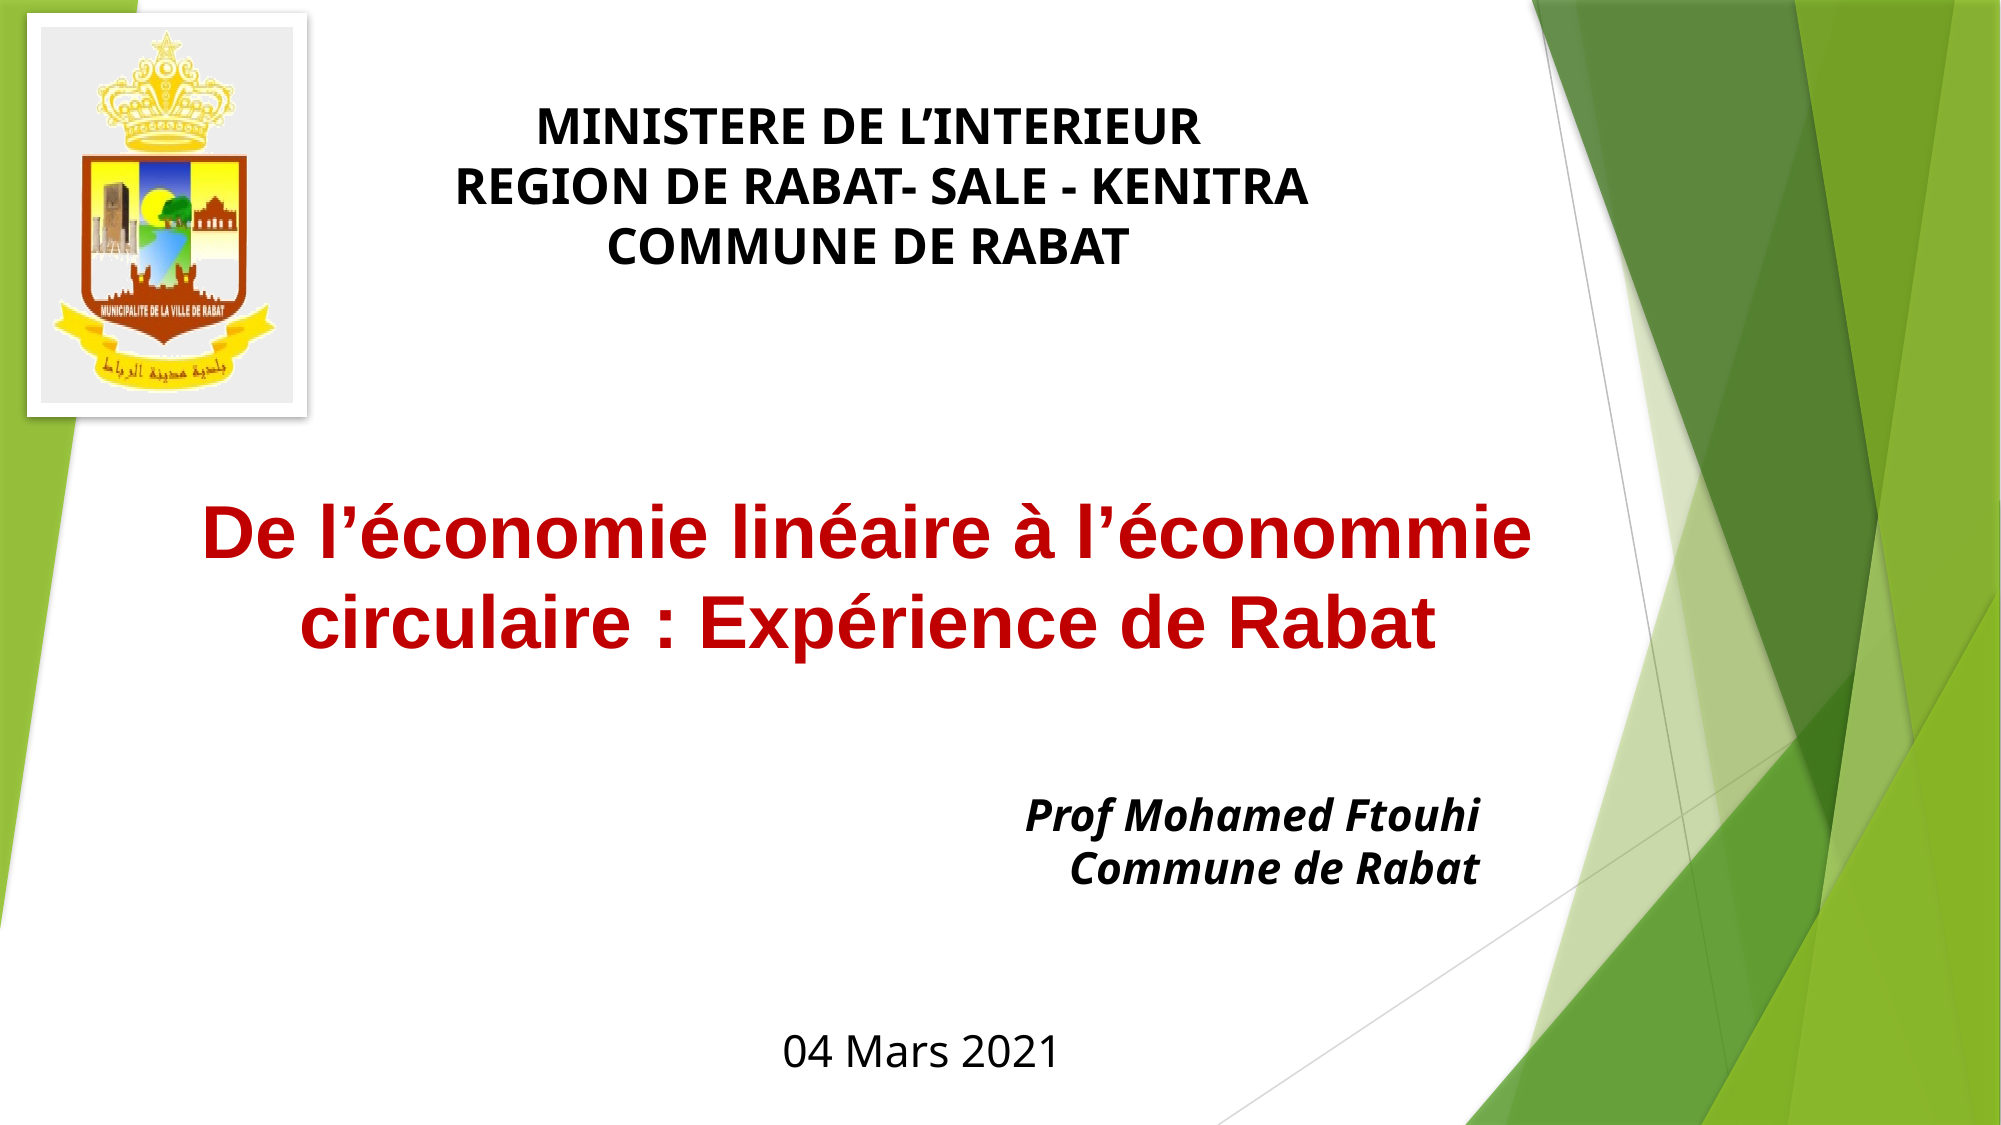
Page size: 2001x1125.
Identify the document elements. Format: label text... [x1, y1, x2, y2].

text_box MINISTERE DE L’INTERIEUR REGION DE RABAT- SALE - KENITRA COMMUNE DE RABAT [402, 26, 1348, 343]
text_box De l’économie linéaire à l’économmie circulaire : Expérience de Rabat [81, 476, 1655, 671]
text_box 04 Mars 2021 [606, 1015, 1240, 1084]
text_box Prof Mohamed Ftouhi Commune de Rabat [737, 779, 1496, 901]
picture [40, 26, 294, 404]
